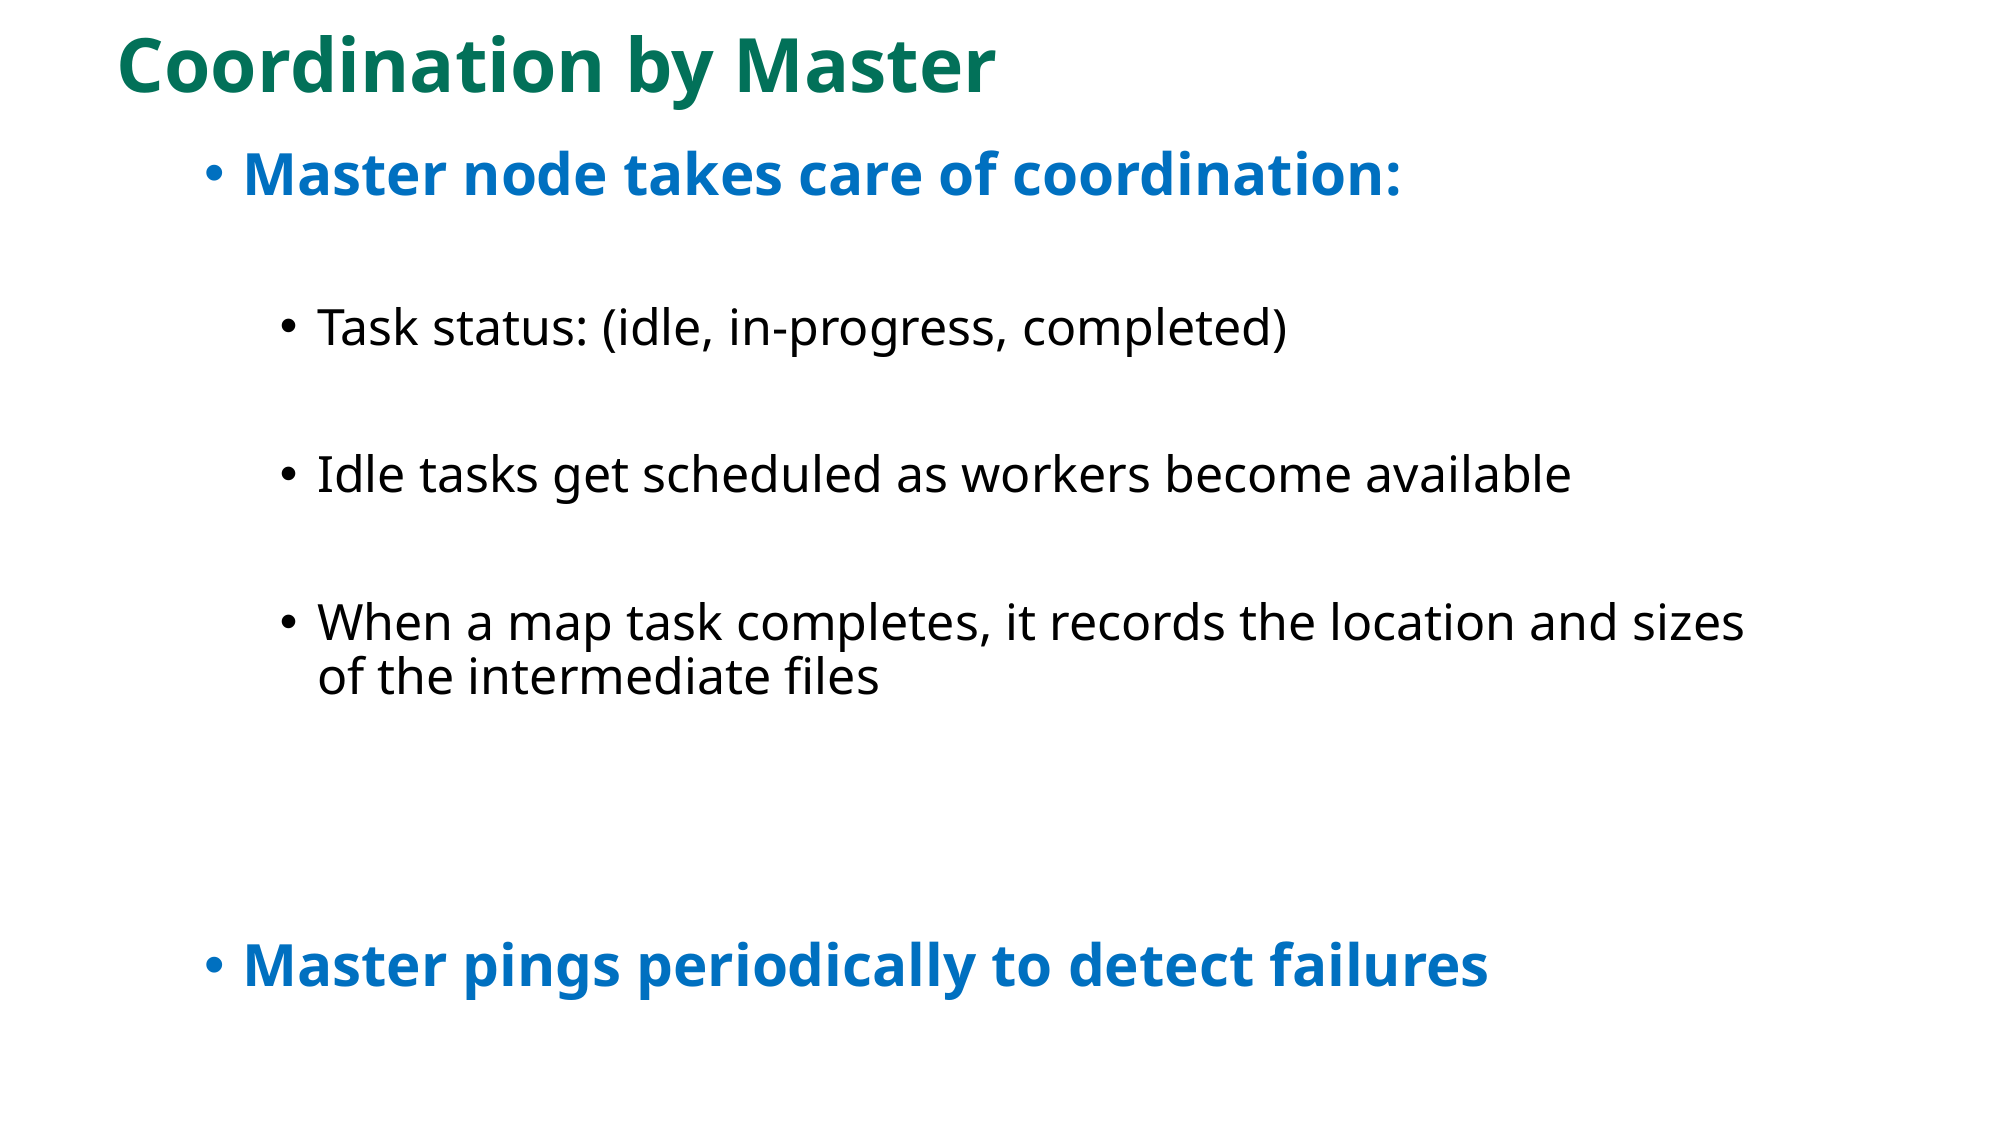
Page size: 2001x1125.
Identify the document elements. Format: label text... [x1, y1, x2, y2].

title Coordination by Master [102, 30, 1722, 107]
list Master node takes care of coordination: Task status: (idle, in-progress, completed) Idle tasks get scheduled as workers become available When a map task completes, it records the location and sizes of the intermediate files Master pings periodically to detect failures [189, 137, 1810, 1013]
